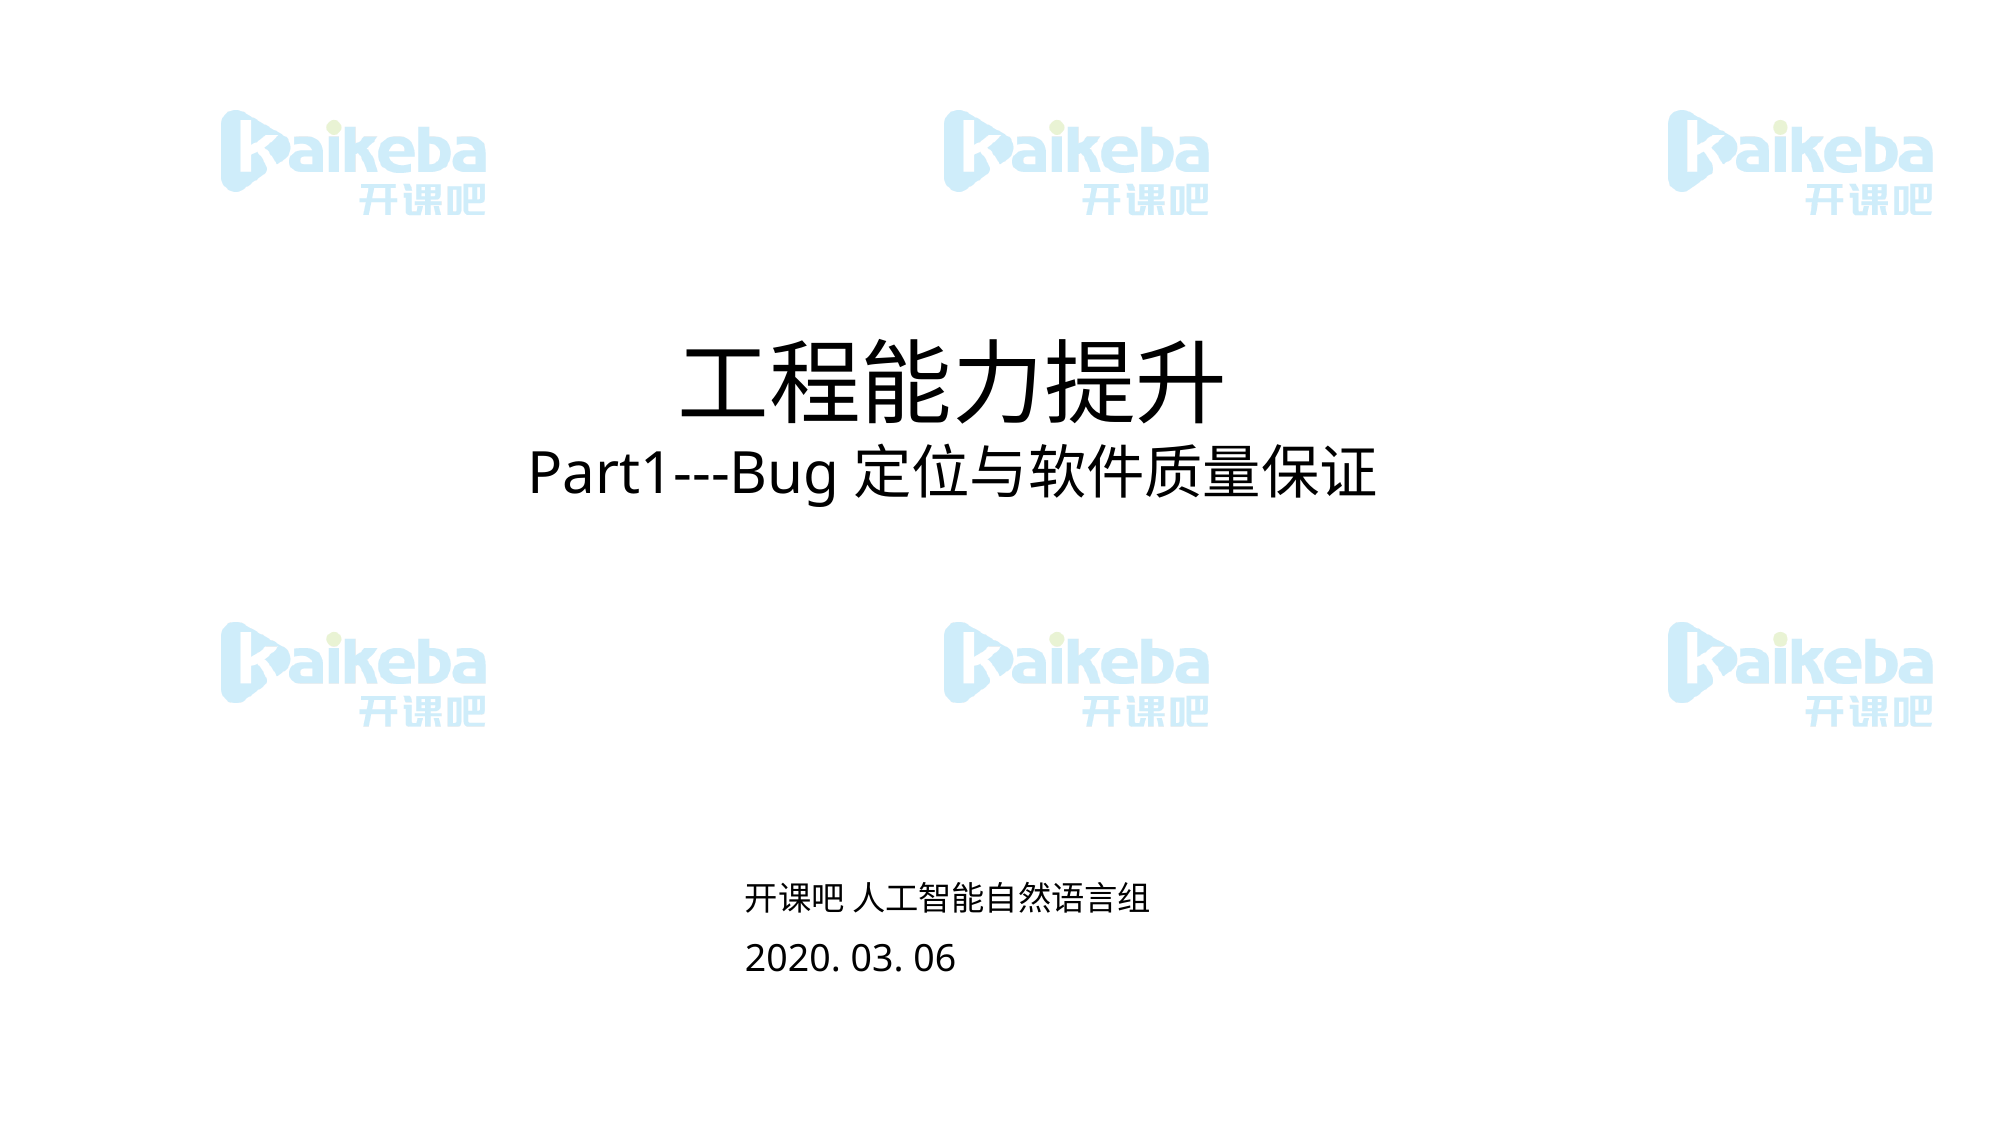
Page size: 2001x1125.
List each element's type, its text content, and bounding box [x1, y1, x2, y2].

text_box 工程能力提升 Part1---Bug定位与软件质量保证 [452, 317, 1453, 513]
text_box 开课吧 人工智能自然语言组 2020. 03. 06 [737, 874, 1263, 1011]
